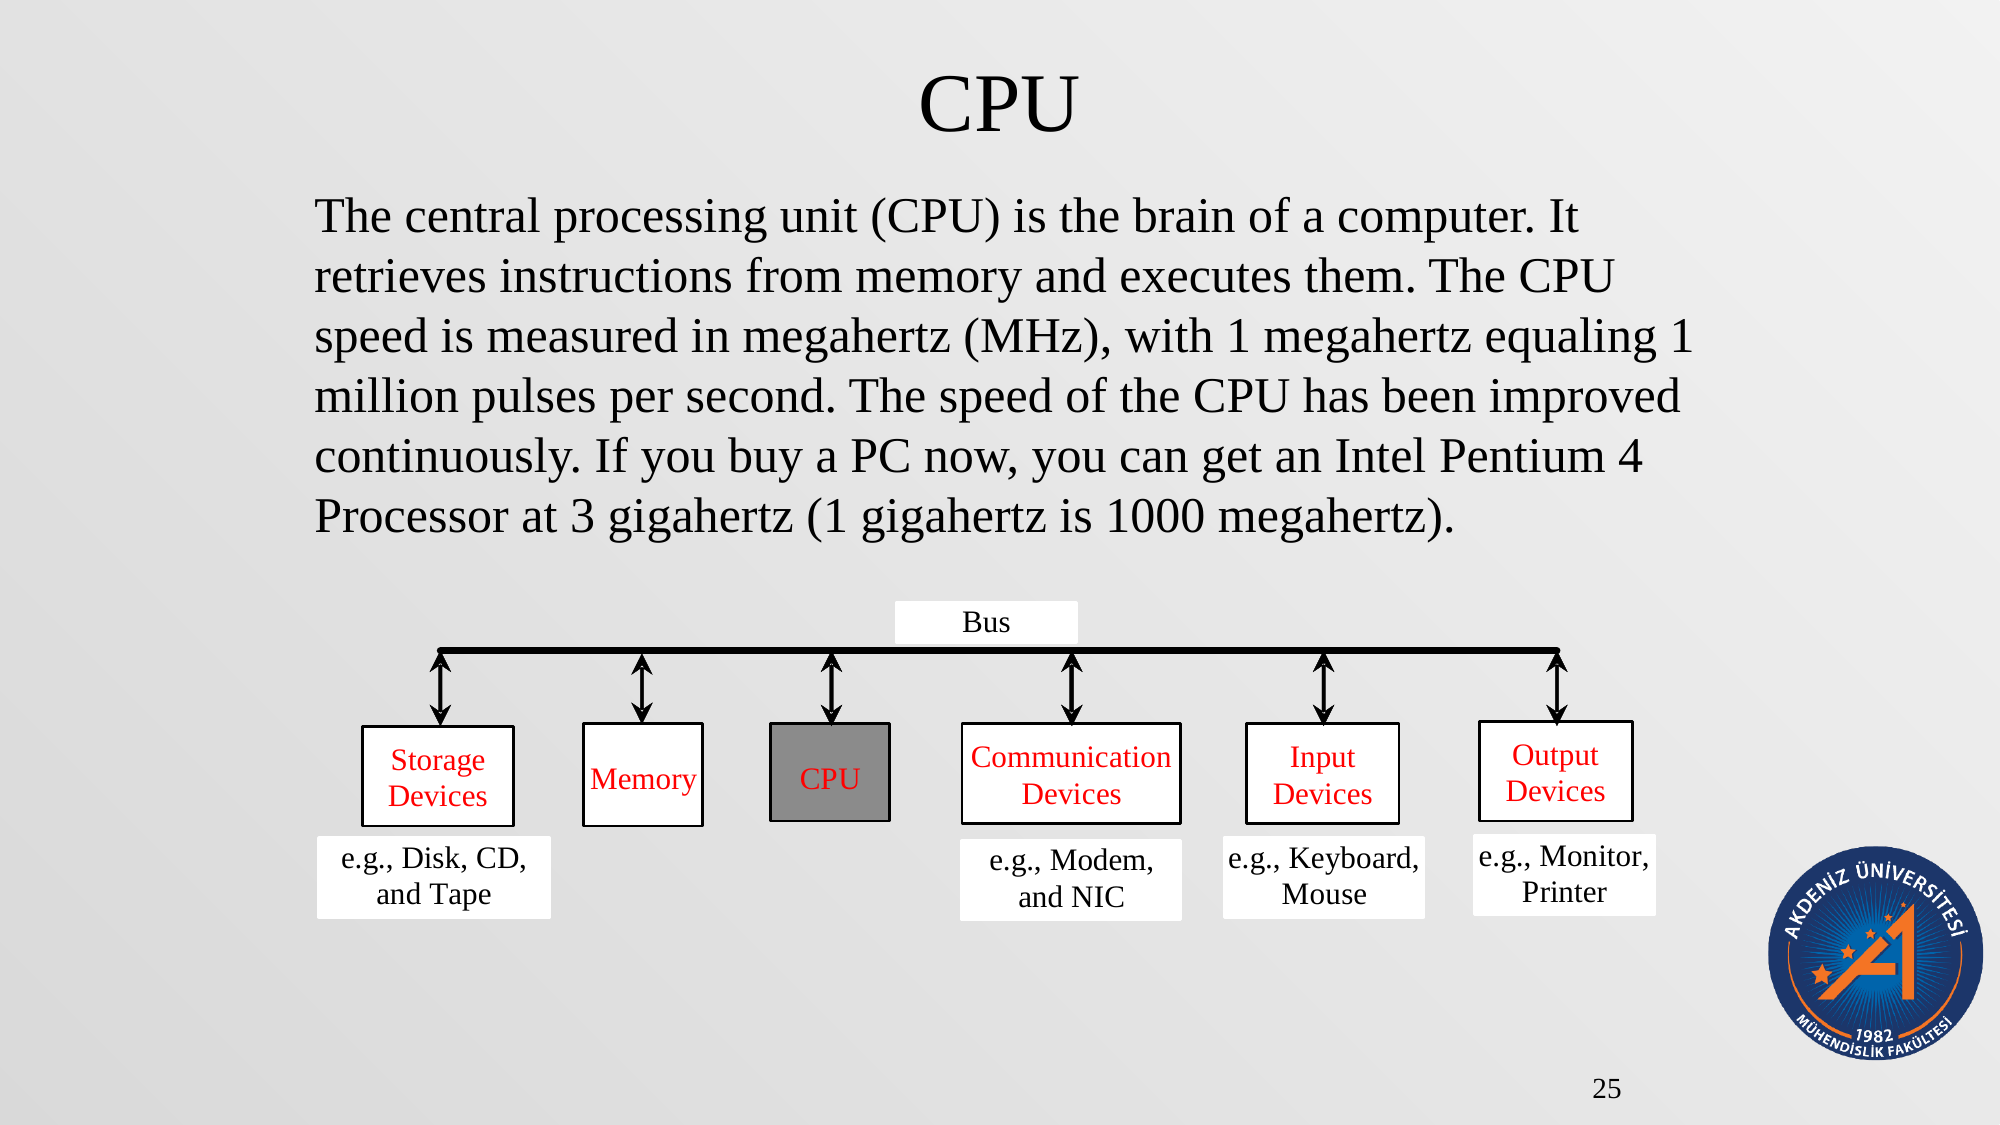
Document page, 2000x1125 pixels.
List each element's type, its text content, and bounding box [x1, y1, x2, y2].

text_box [299, 599, 1687, 945]
picture [1767, 843, 1985, 1061]
text_box 25 [1324, 1049, 1638, 1125]
text_box The central processing unit (CPU) is the brain of a computer. It retrieves instructions from memory and executes them. The CPU speed is measured in megahertz (MHz), with 1 megahertz equaling 1 million pulses per second. The speed of the CPU has been improved continuously. If you buy a PC now, you can get an Intel Pentium 4 Processor at 3 gigahertz (1 gigahertz is 1000 megahertz). [299, 174, 1713, 551]
text_box CPU [362, 46, 1638, 150]
